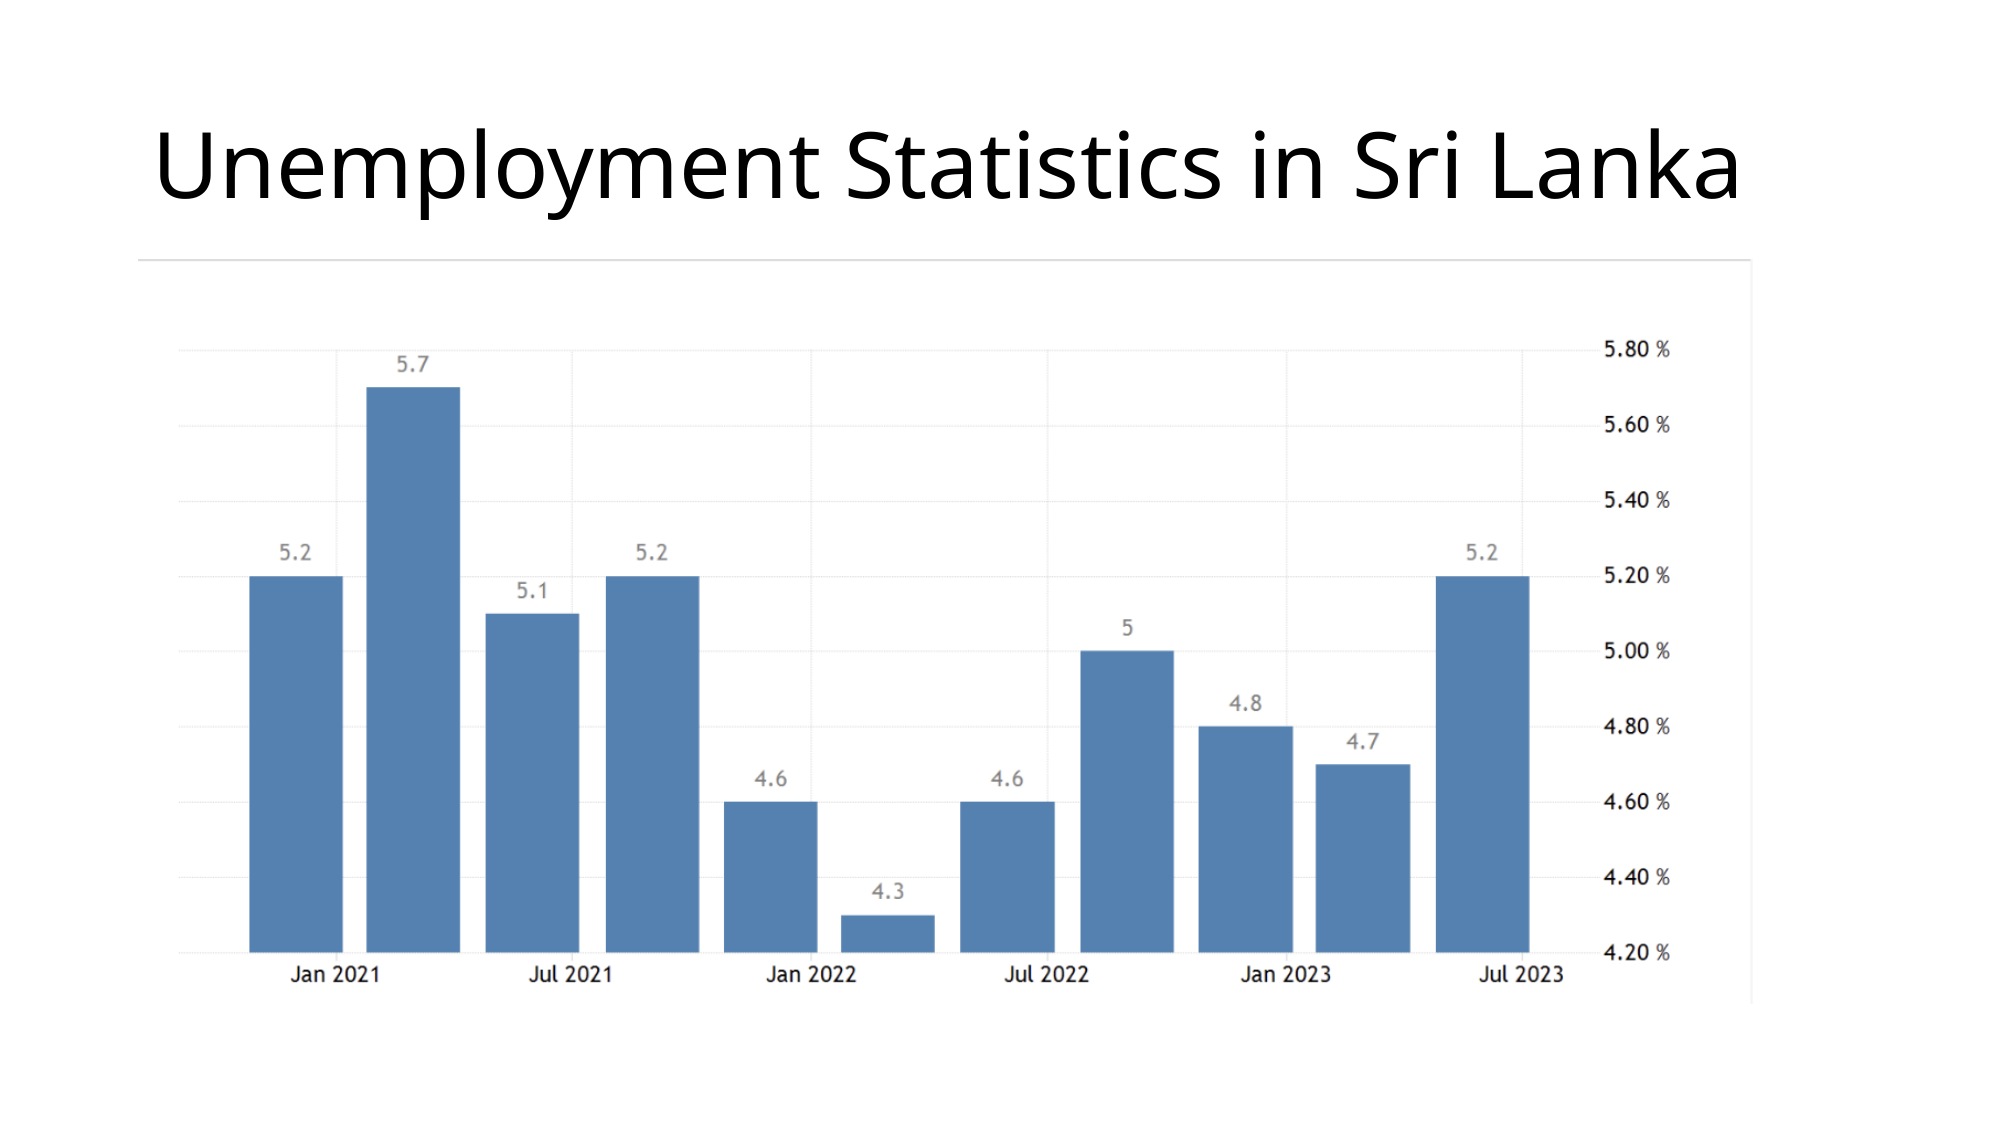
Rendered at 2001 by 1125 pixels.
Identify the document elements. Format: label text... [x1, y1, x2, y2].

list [137, 259, 1756, 1004]
title Unemployment Statistics in Sri Lanka [137, 59, 1863, 278]
